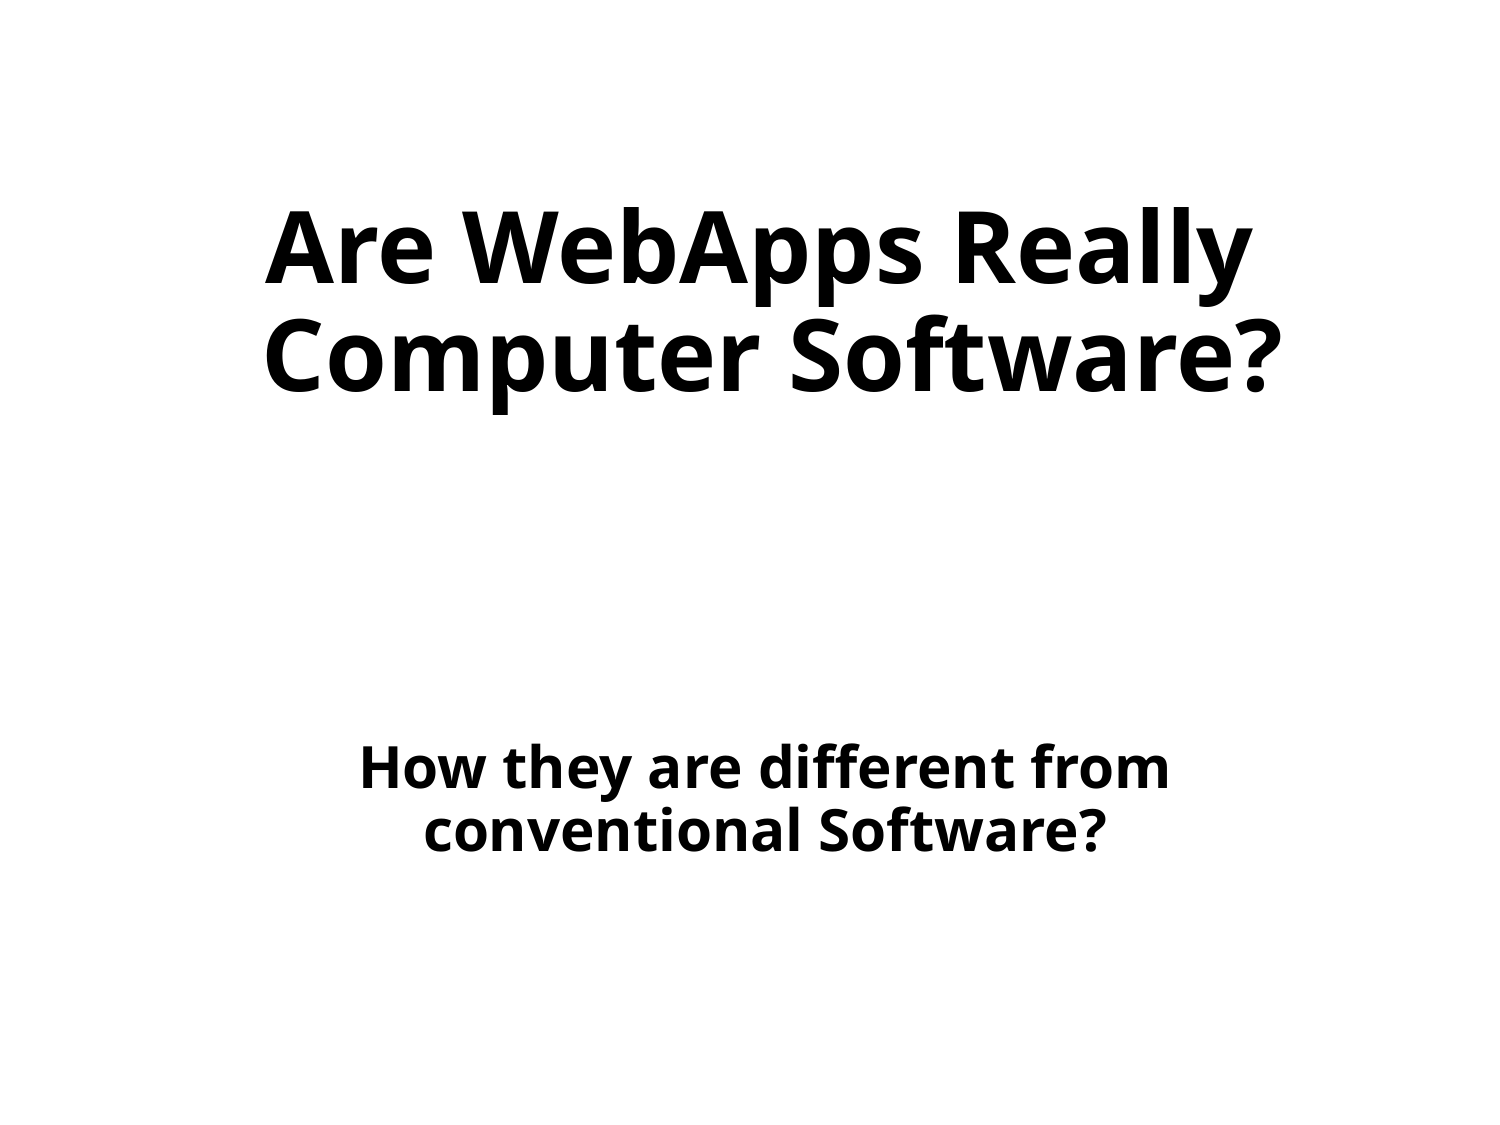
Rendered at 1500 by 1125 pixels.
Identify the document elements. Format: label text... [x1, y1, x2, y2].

title Are WebApps Really Computer Software? [125, 196, 1420, 415]
text_box How they are different from conventional Software? [125, 692, 1420, 910]
